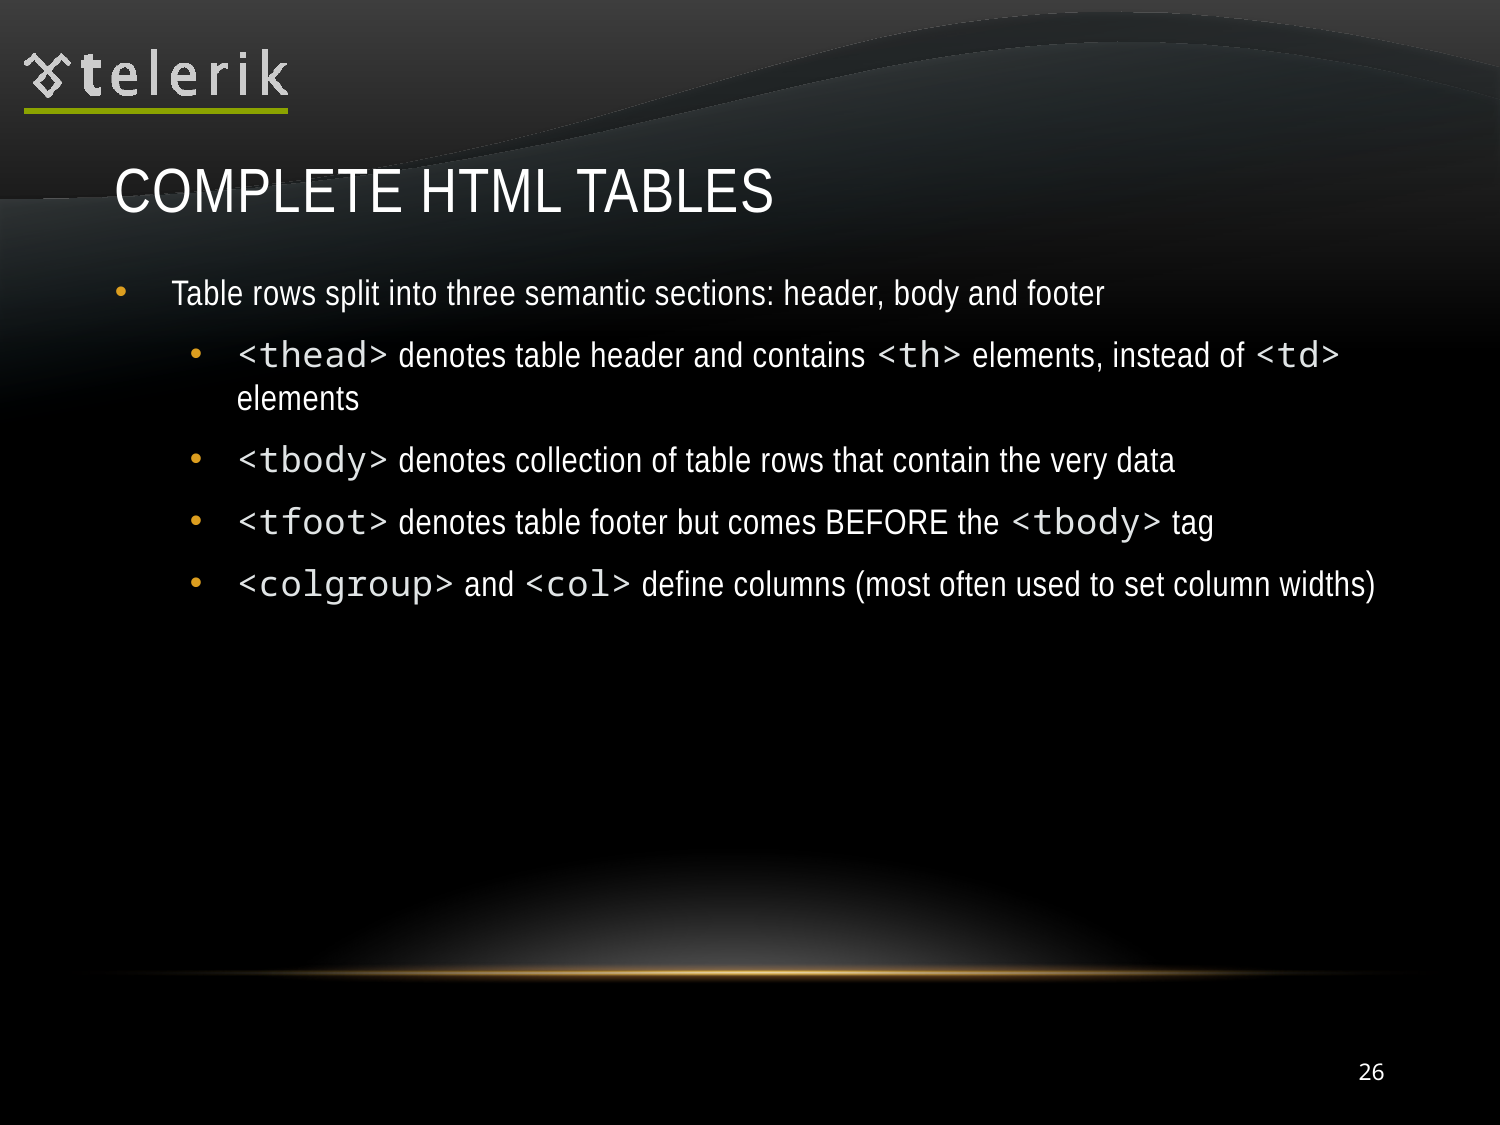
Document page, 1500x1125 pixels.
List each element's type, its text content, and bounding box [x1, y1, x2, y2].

slide_number 26 [1237, 1042, 1400, 1103]
title Complete HTML Tables [99, 45, 1400, 233]
picture [0, 0, 1500, 1125]
list Table rows split into three semantic sections: header, body and footer <thead> denotes table header and contains <th> elements, instead of <td> elements <tbody> denotes collection of table rows that contain the very data <tfoot> denotes table footer but comes BEFORE the <tbody> tag <colgroup> and <col> define columns (most often used to set column widths) [99, 262, 1400, 938]
